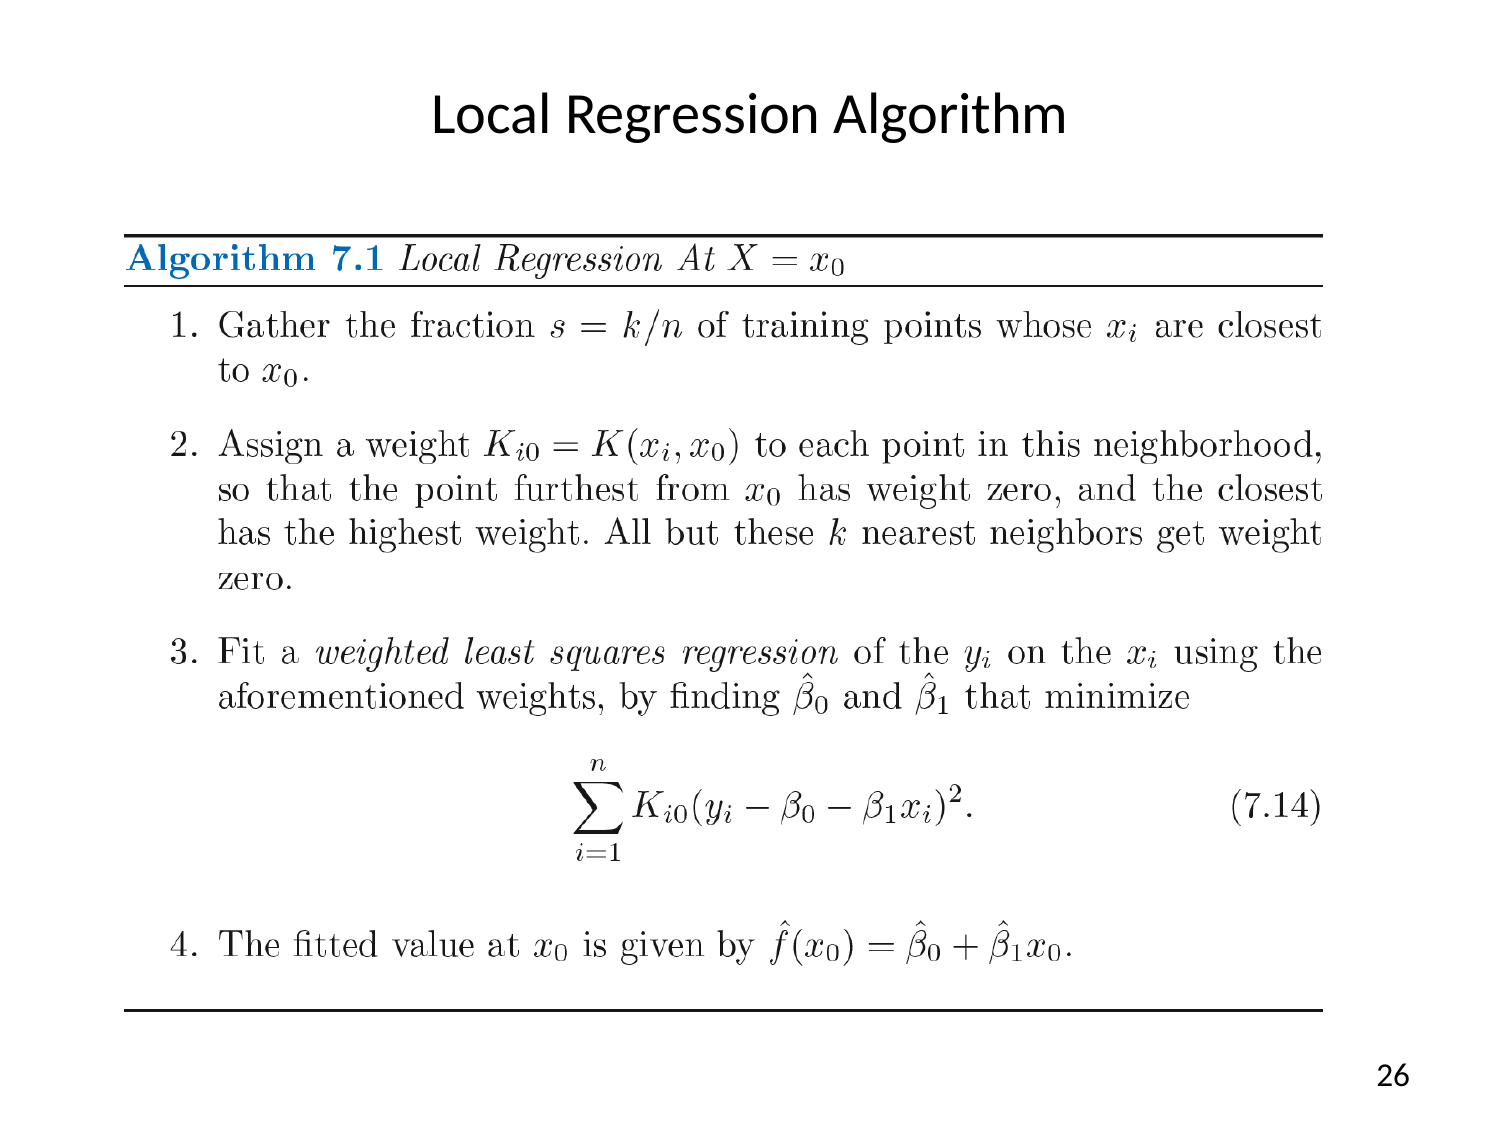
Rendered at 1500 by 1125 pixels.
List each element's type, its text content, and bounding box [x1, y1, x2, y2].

slide_number 26 [1074, 1042, 1425, 1103]
picture [73, 217, 1407, 1049]
title Local Regression Algorithm [75, 45, 1425, 175]
